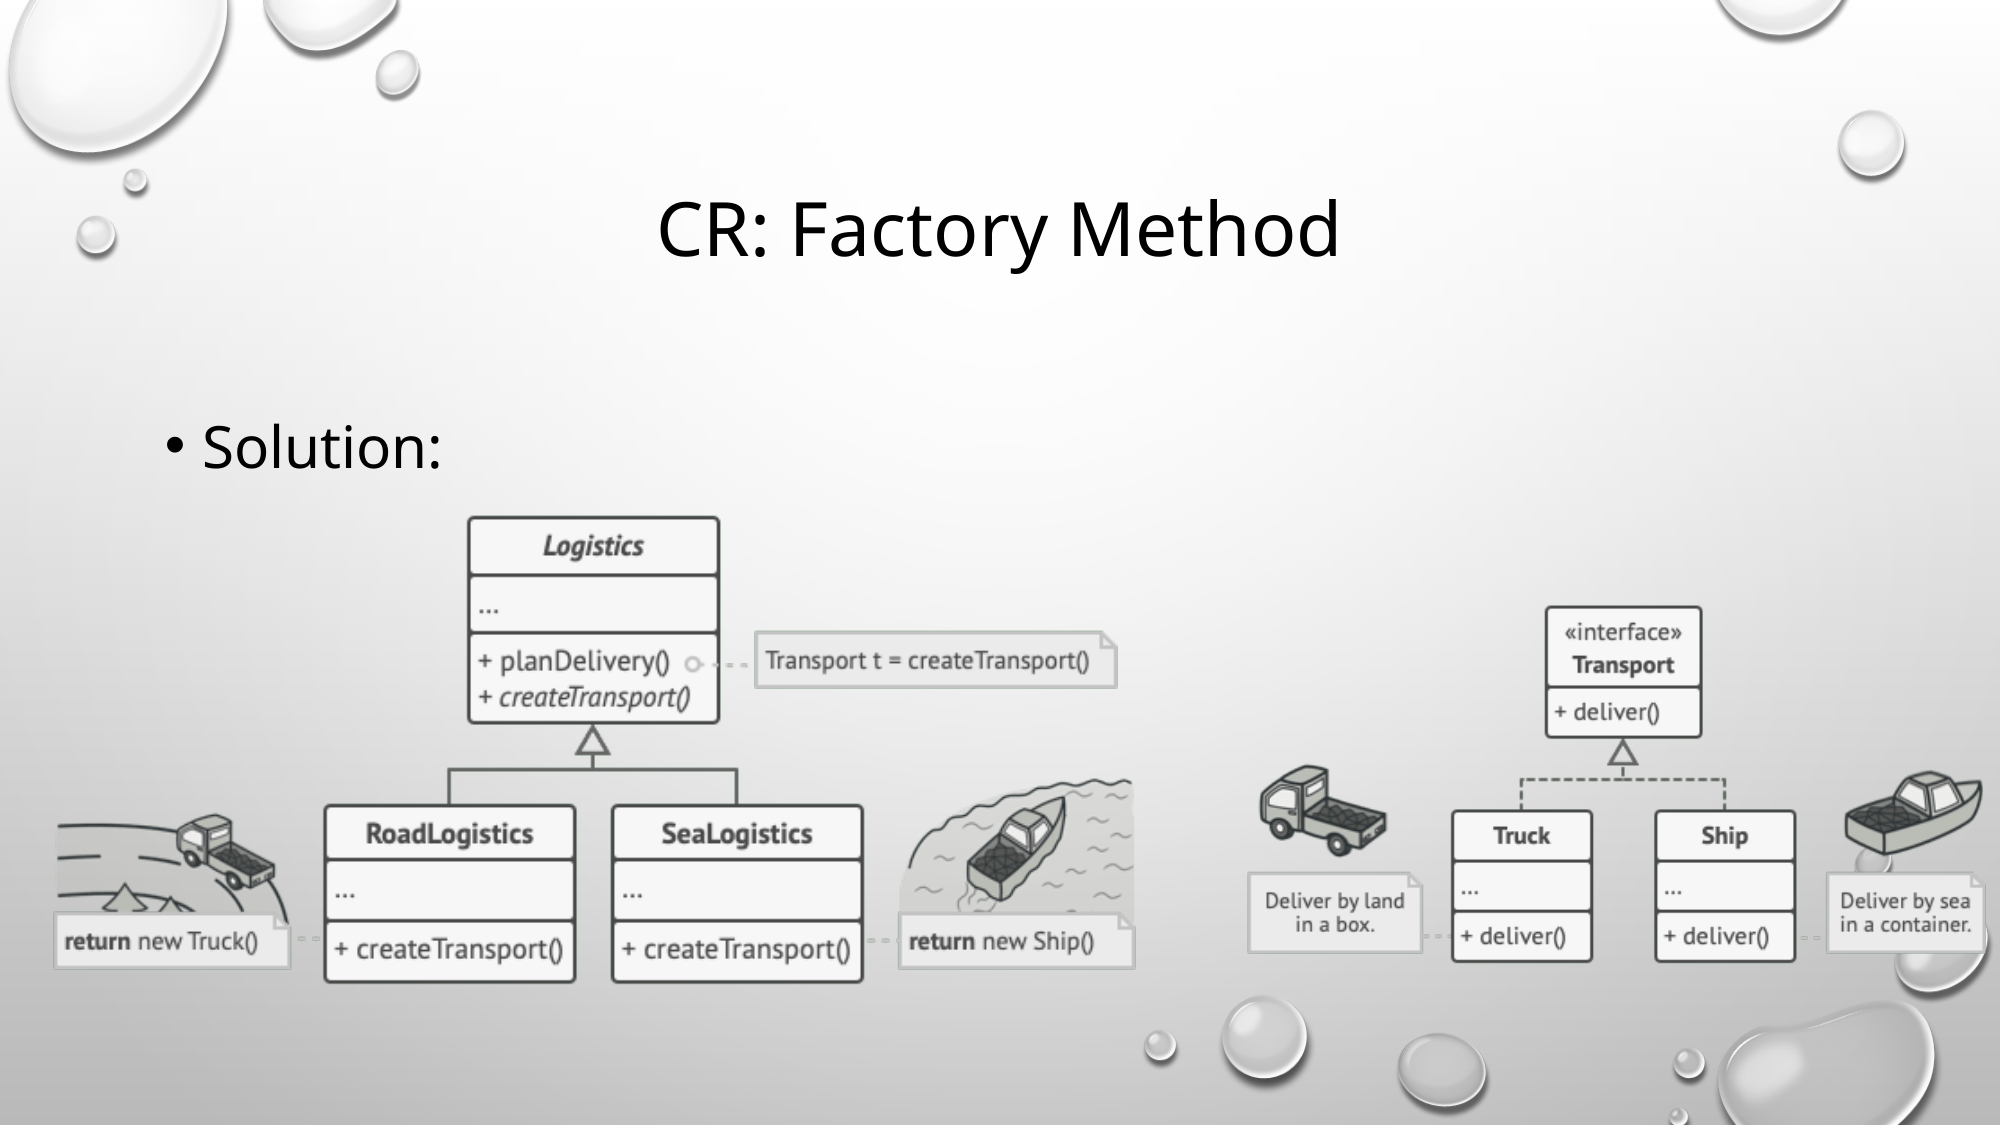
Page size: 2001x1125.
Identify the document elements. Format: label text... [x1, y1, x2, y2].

list Solution: [149, 388, 1850, 950]
title CR: Factory Method [149, 101, 1851, 364]
picture [0, 0, 2000, 1125]
